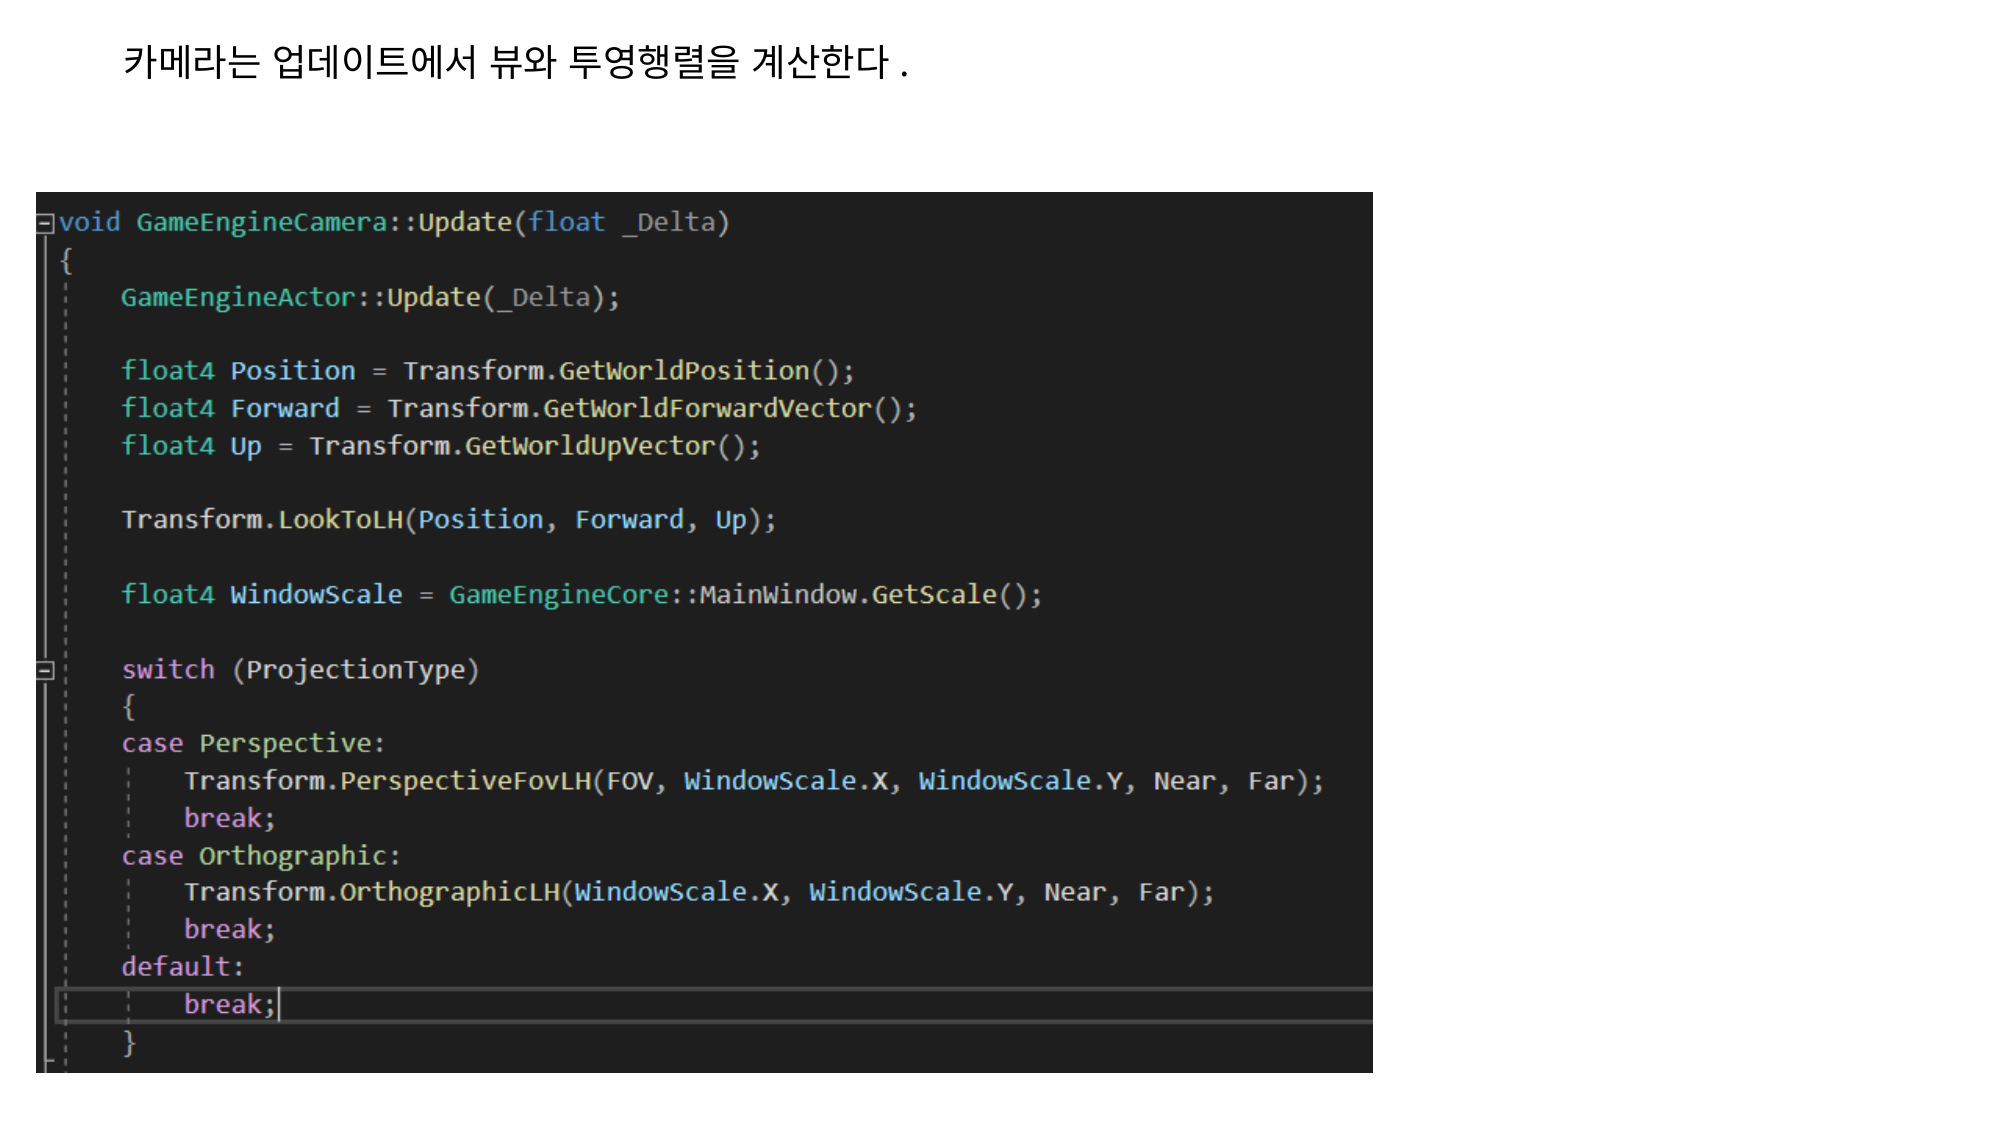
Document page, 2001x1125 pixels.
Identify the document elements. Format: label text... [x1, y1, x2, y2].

text_box 카메라는 업데이트에서 뷰와 투영행렬을 계산한다. [109, 31, 1891, 92]
picture [36, 192, 1373, 1073]
